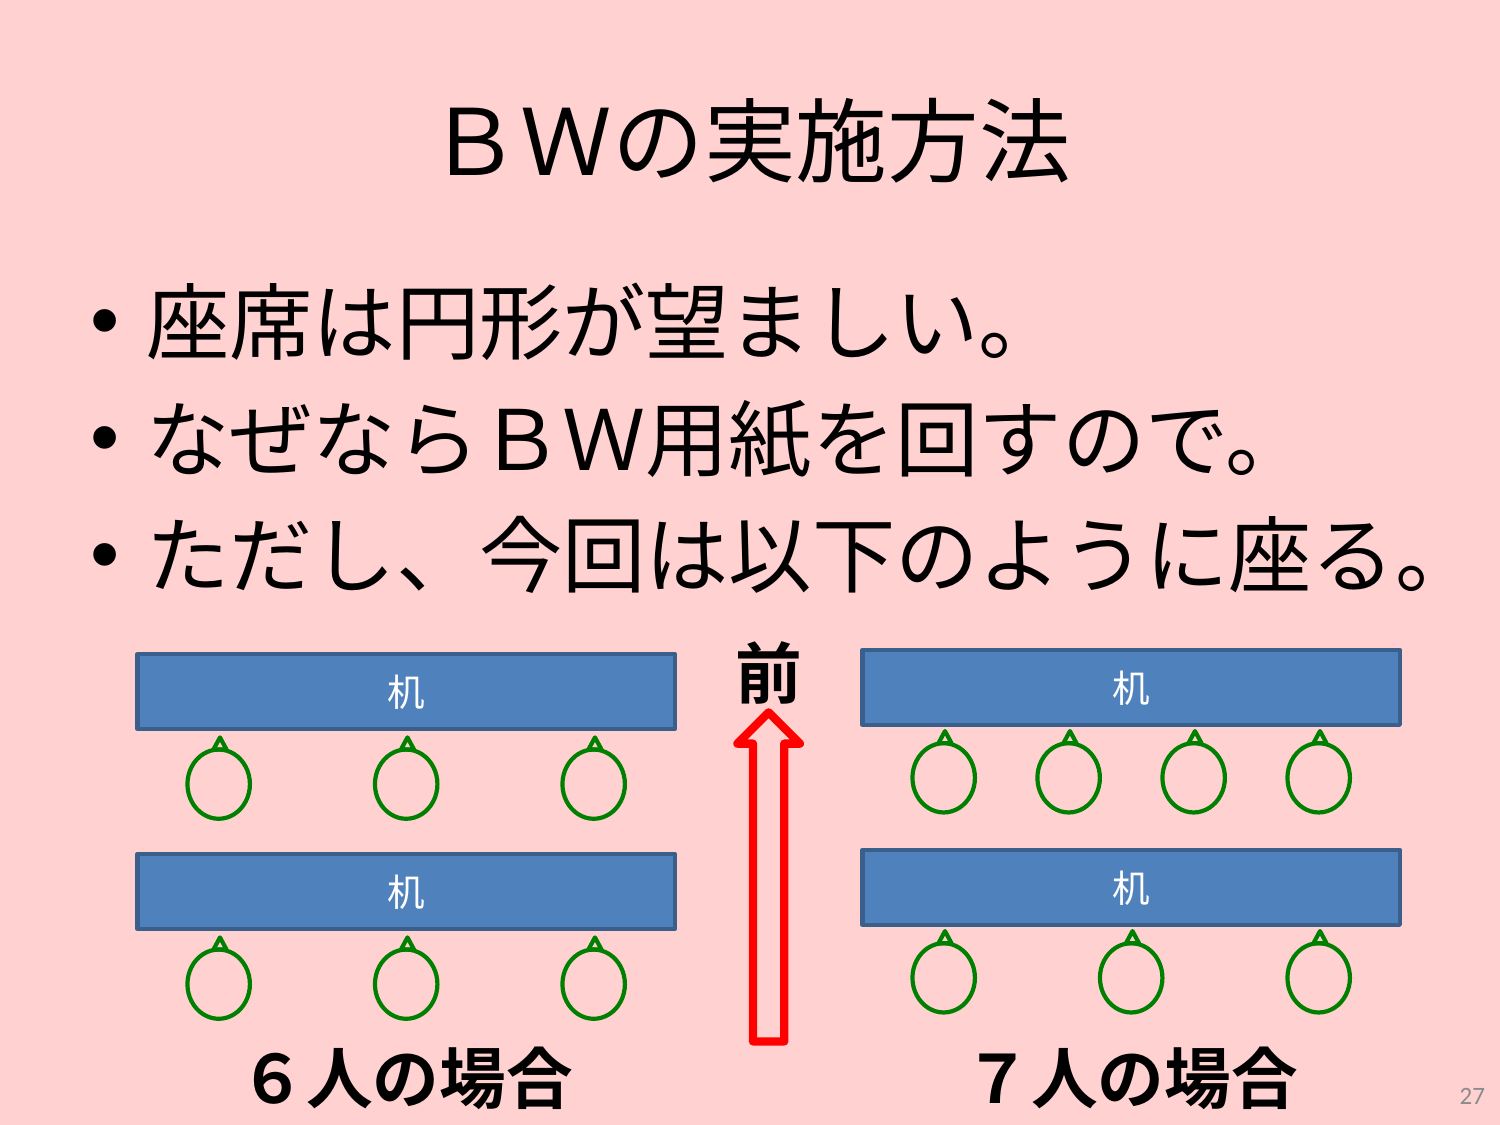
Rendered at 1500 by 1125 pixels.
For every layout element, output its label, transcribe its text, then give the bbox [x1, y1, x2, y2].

text_box ７人の場合 [862, 1029, 1400, 1124]
text_box 机 [860, 648, 1402, 727]
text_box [187, 737, 251, 820]
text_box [1162, 730, 1226, 813]
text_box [374, 737, 438, 820]
text_box [735, 720, 802, 1044]
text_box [912, 930, 976, 1013]
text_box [374, 937, 438, 1020]
text_box 机 [135, 652, 677, 731]
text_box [912, 730, 976, 813]
slide_number 27 [1149, 1065, 1500, 1125]
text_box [1099, 930, 1163, 1013]
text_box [187, 937, 251, 1020]
text_box ６人の場合 [137, 1029, 675, 1124]
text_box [1287, 730, 1351, 813]
list 座席は円形が望ましい。 なぜならＢＷ用紙を回すので。 ただし、今回は以下のように座る。 [75, 262, 1425, 638]
text_box 机 [135, 852, 677, 931]
text_box 前 [687, 624, 850, 720]
text_box 机 [860, 848, 1402, 927]
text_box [1037, 730, 1101, 813]
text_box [1287, 930, 1351, 1013]
title ＢＷの実施方法 [75, 45, 1425, 233]
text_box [562, 737, 626, 820]
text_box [562, 937, 626, 1020]
